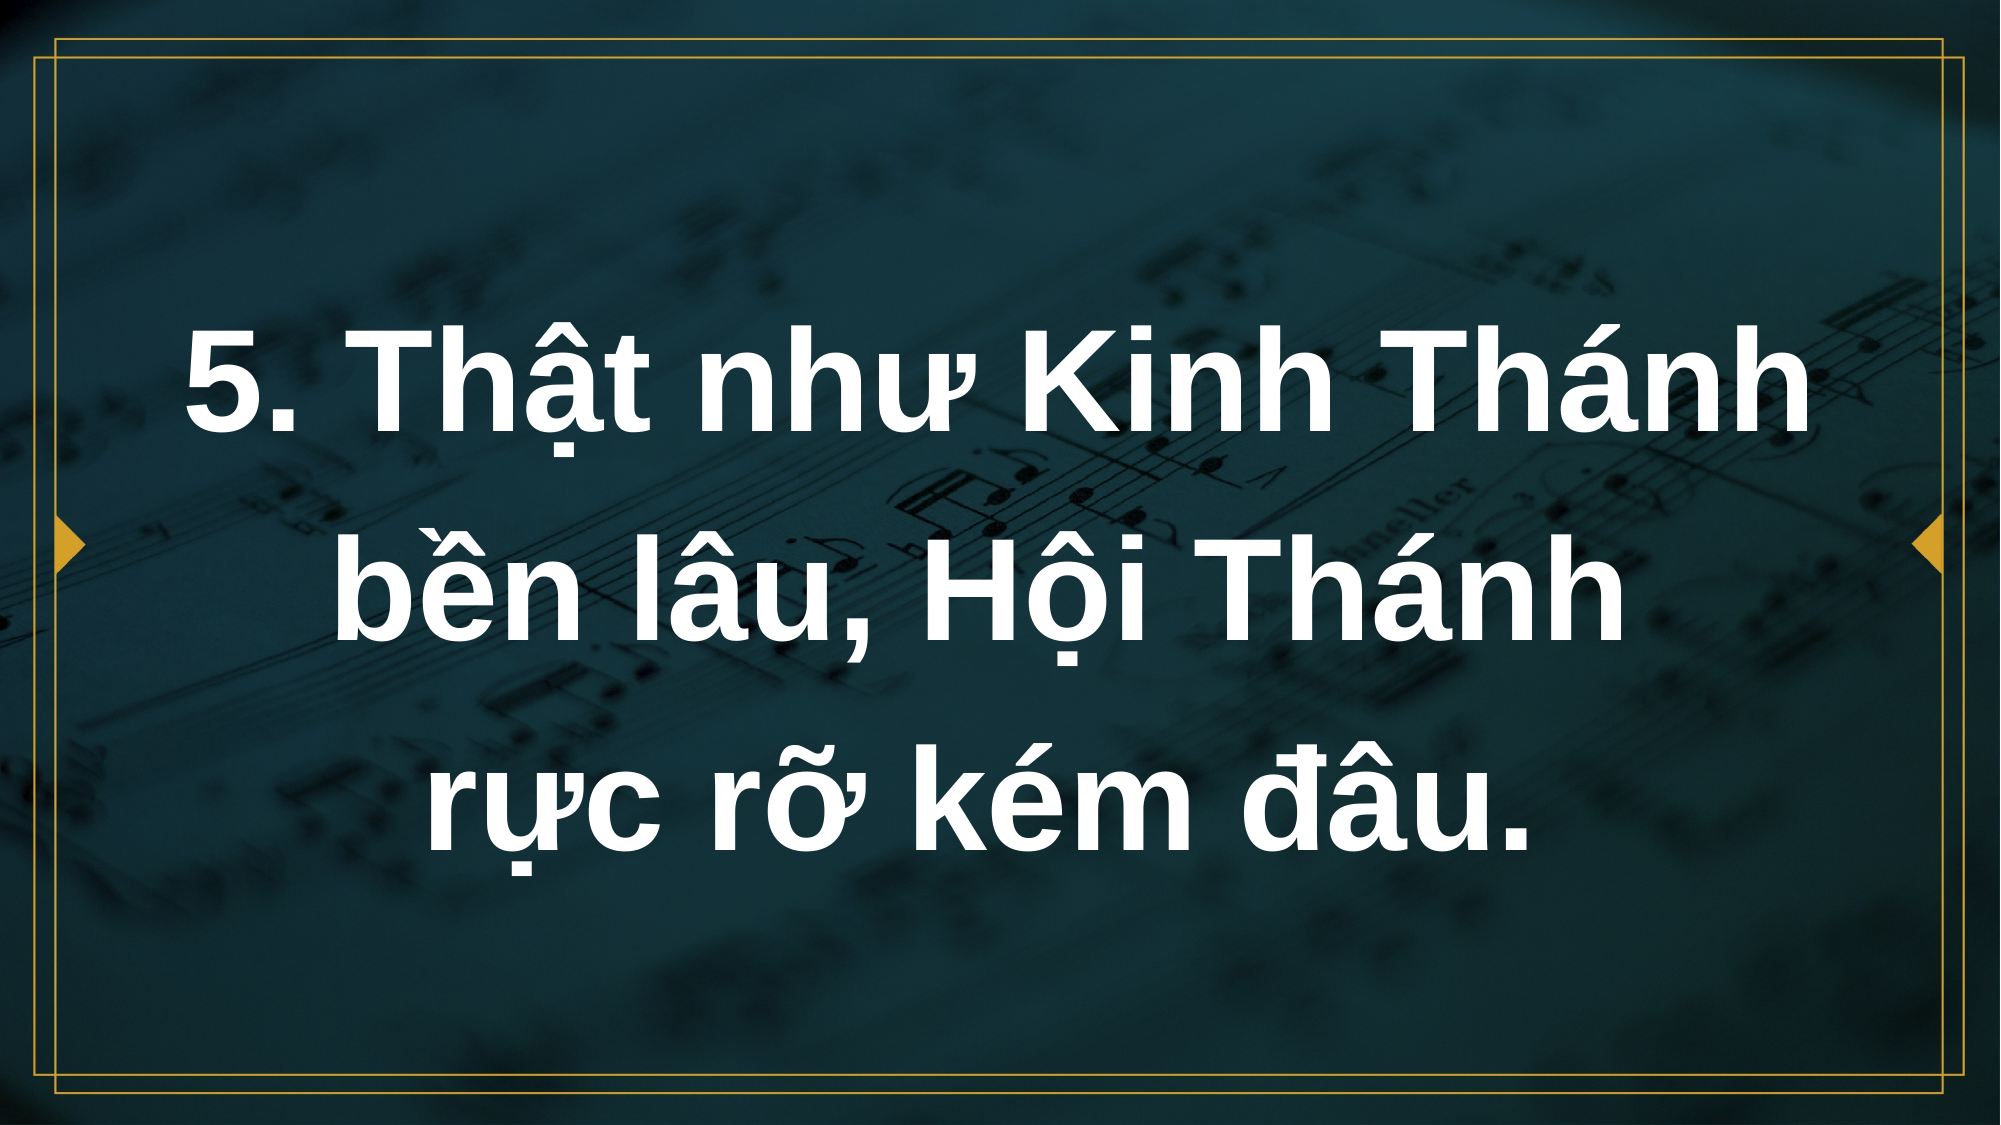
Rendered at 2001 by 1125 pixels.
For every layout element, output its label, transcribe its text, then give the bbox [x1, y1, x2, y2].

picture [0, 0, 2000, 1125]
title 5. Thật như Kinh Thánh bền lâu, Hội Thánh rực rỡ kém đâu. [55, 53, 1945, 1077]
